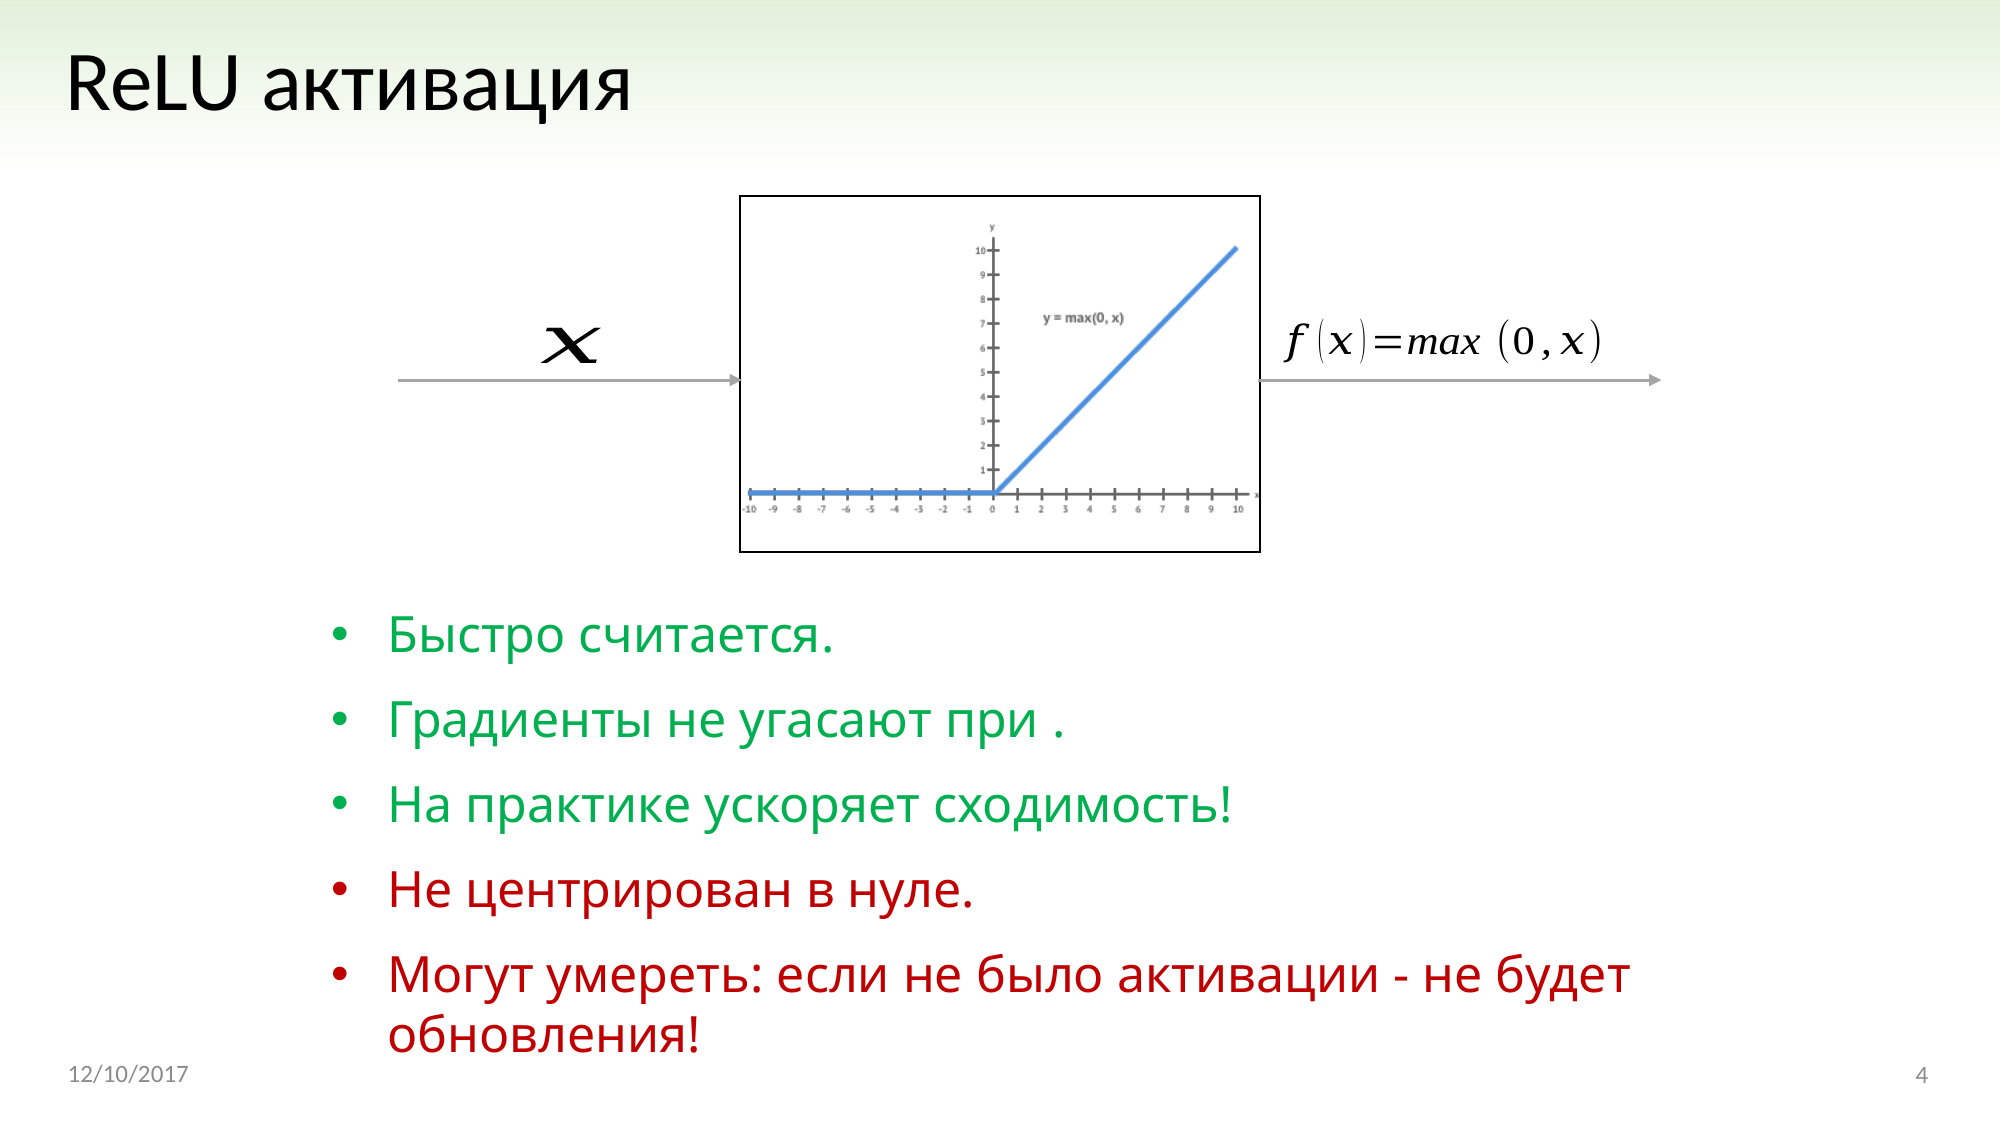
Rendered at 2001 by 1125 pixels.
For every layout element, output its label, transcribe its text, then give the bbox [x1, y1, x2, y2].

picture [741, 220, 1262, 515]
text_box [739, 195, 1261, 379]
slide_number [52, 1042, 503, 1103]
slide_number 4 [1493, 1044, 1944, 1104]
text_box [739, 382, 1261, 553]
title ReLU активация [50, 28, 1943, 137]
